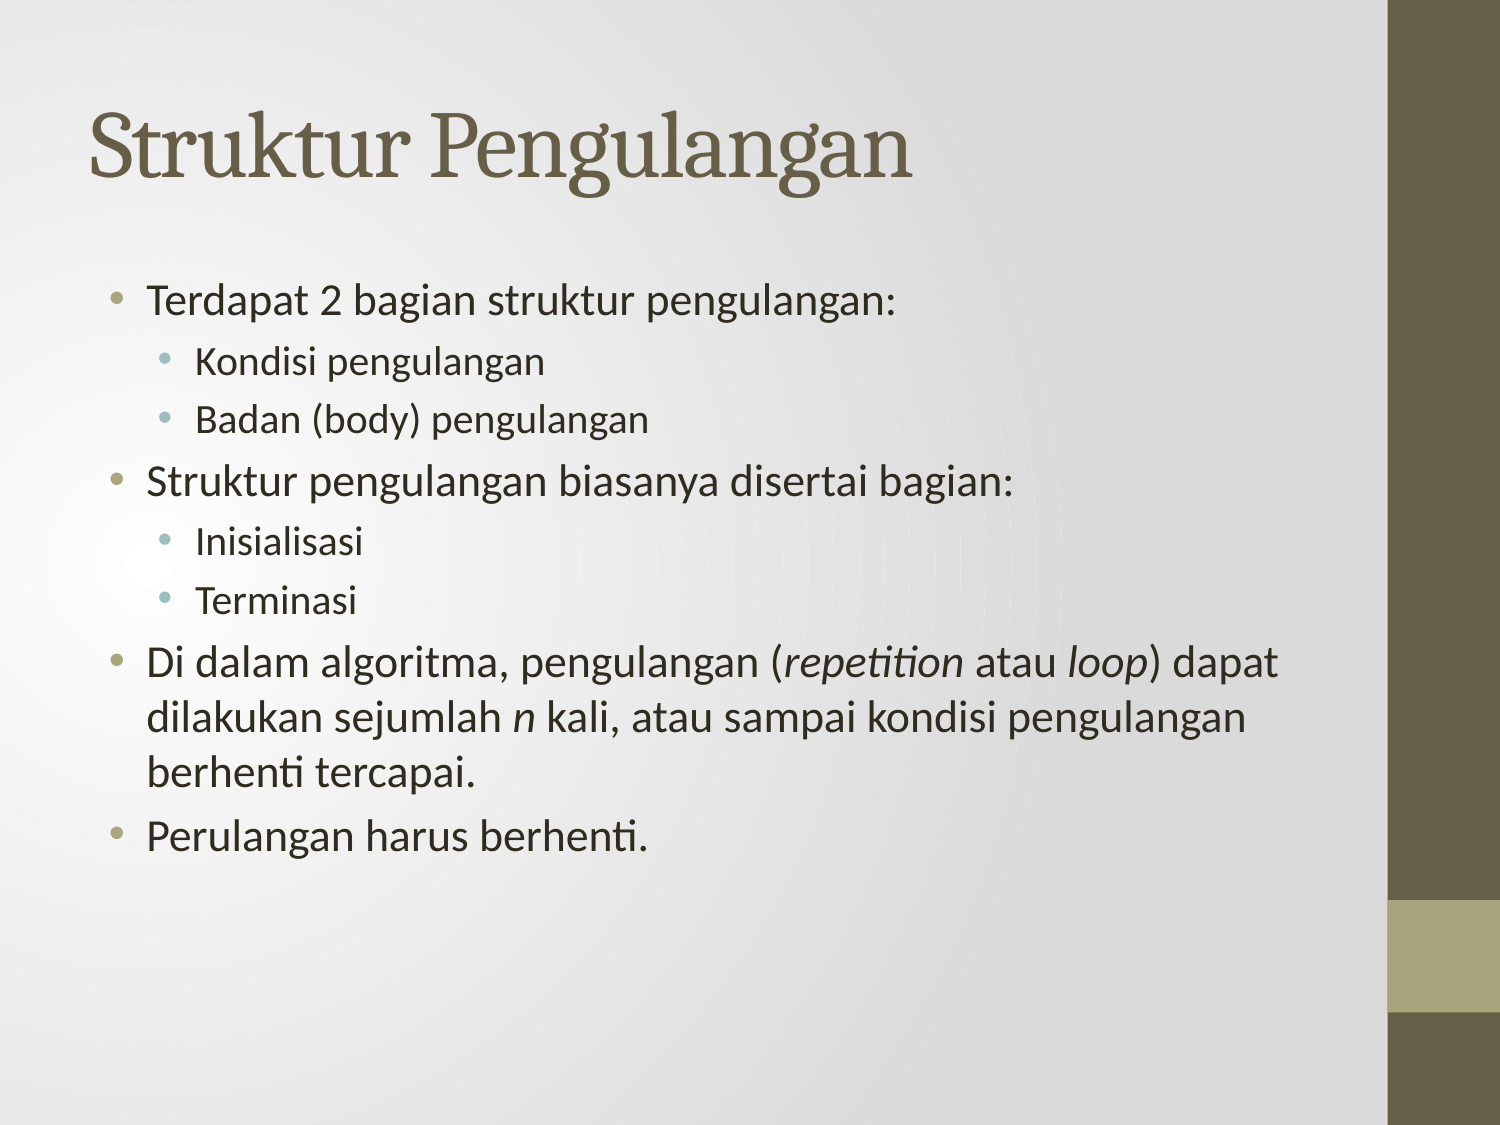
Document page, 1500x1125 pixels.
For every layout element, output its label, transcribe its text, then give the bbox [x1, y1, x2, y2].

list Terdapat 2 bagian struktur pengulangan: Kondisi pengulangan Badan (body) pengulangan Struktur pengulangan biasanya disertai bagian: Inisialisasi Terminasi Di dalam algoritma, pengulangan (repetition atau loop) dapat dilakukan sejumlah n kali, atau sampai kondisi pengulangan berhenti tercapai. Perulangan harus berhenti. [75, 262, 1325, 1050]
title Struktur Pengulangan [75, 45, 1325, 233]
